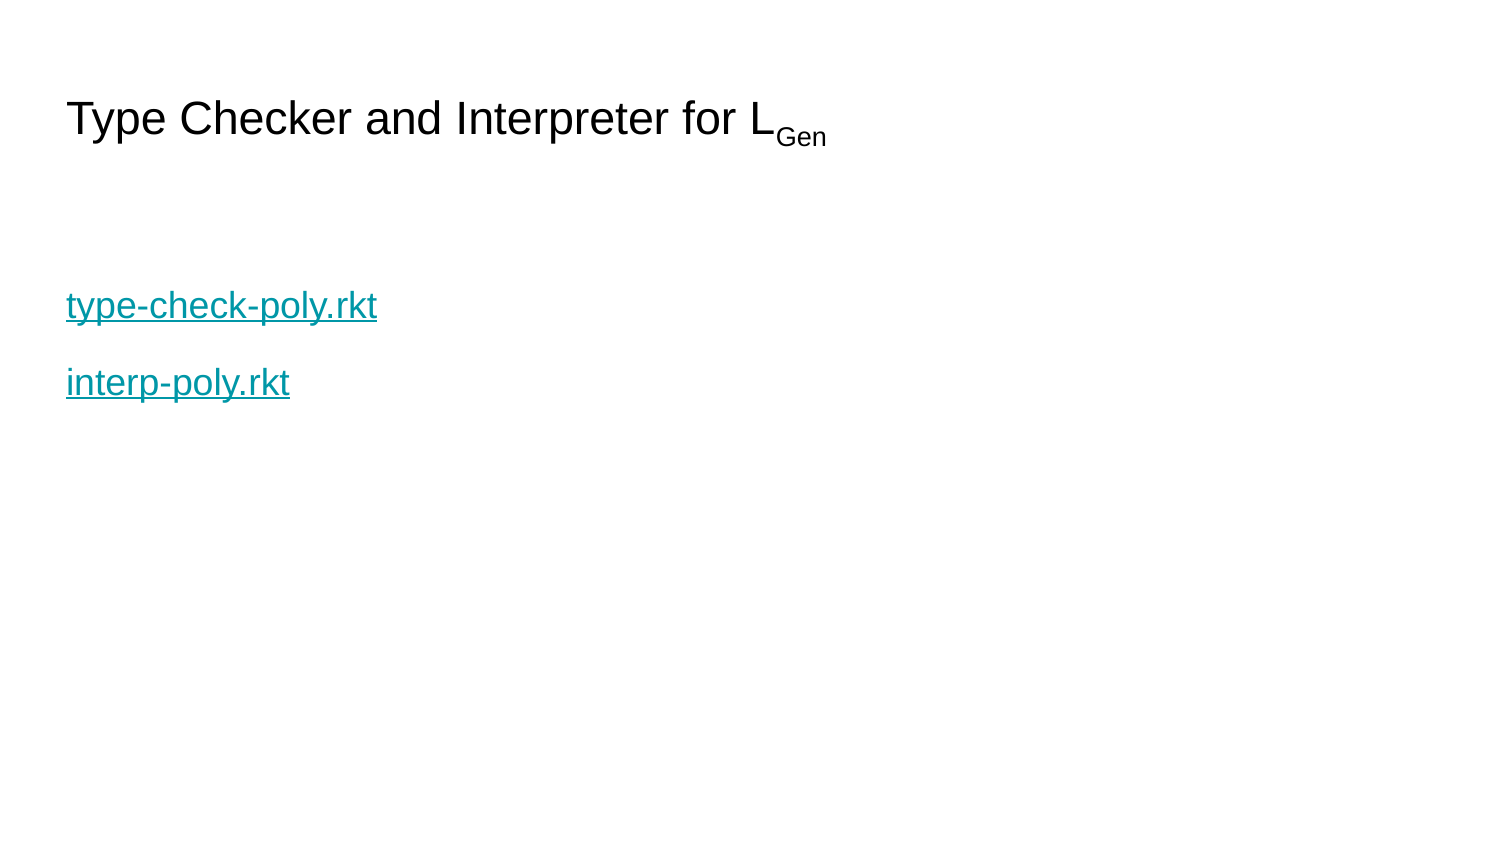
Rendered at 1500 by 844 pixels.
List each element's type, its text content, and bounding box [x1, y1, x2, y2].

list type-check-poly.rkt interp-poly.rkt [51, 189, 1449, 750]
title Type Checker and Interpreter for LGen [51, 72, 1449, 167]
